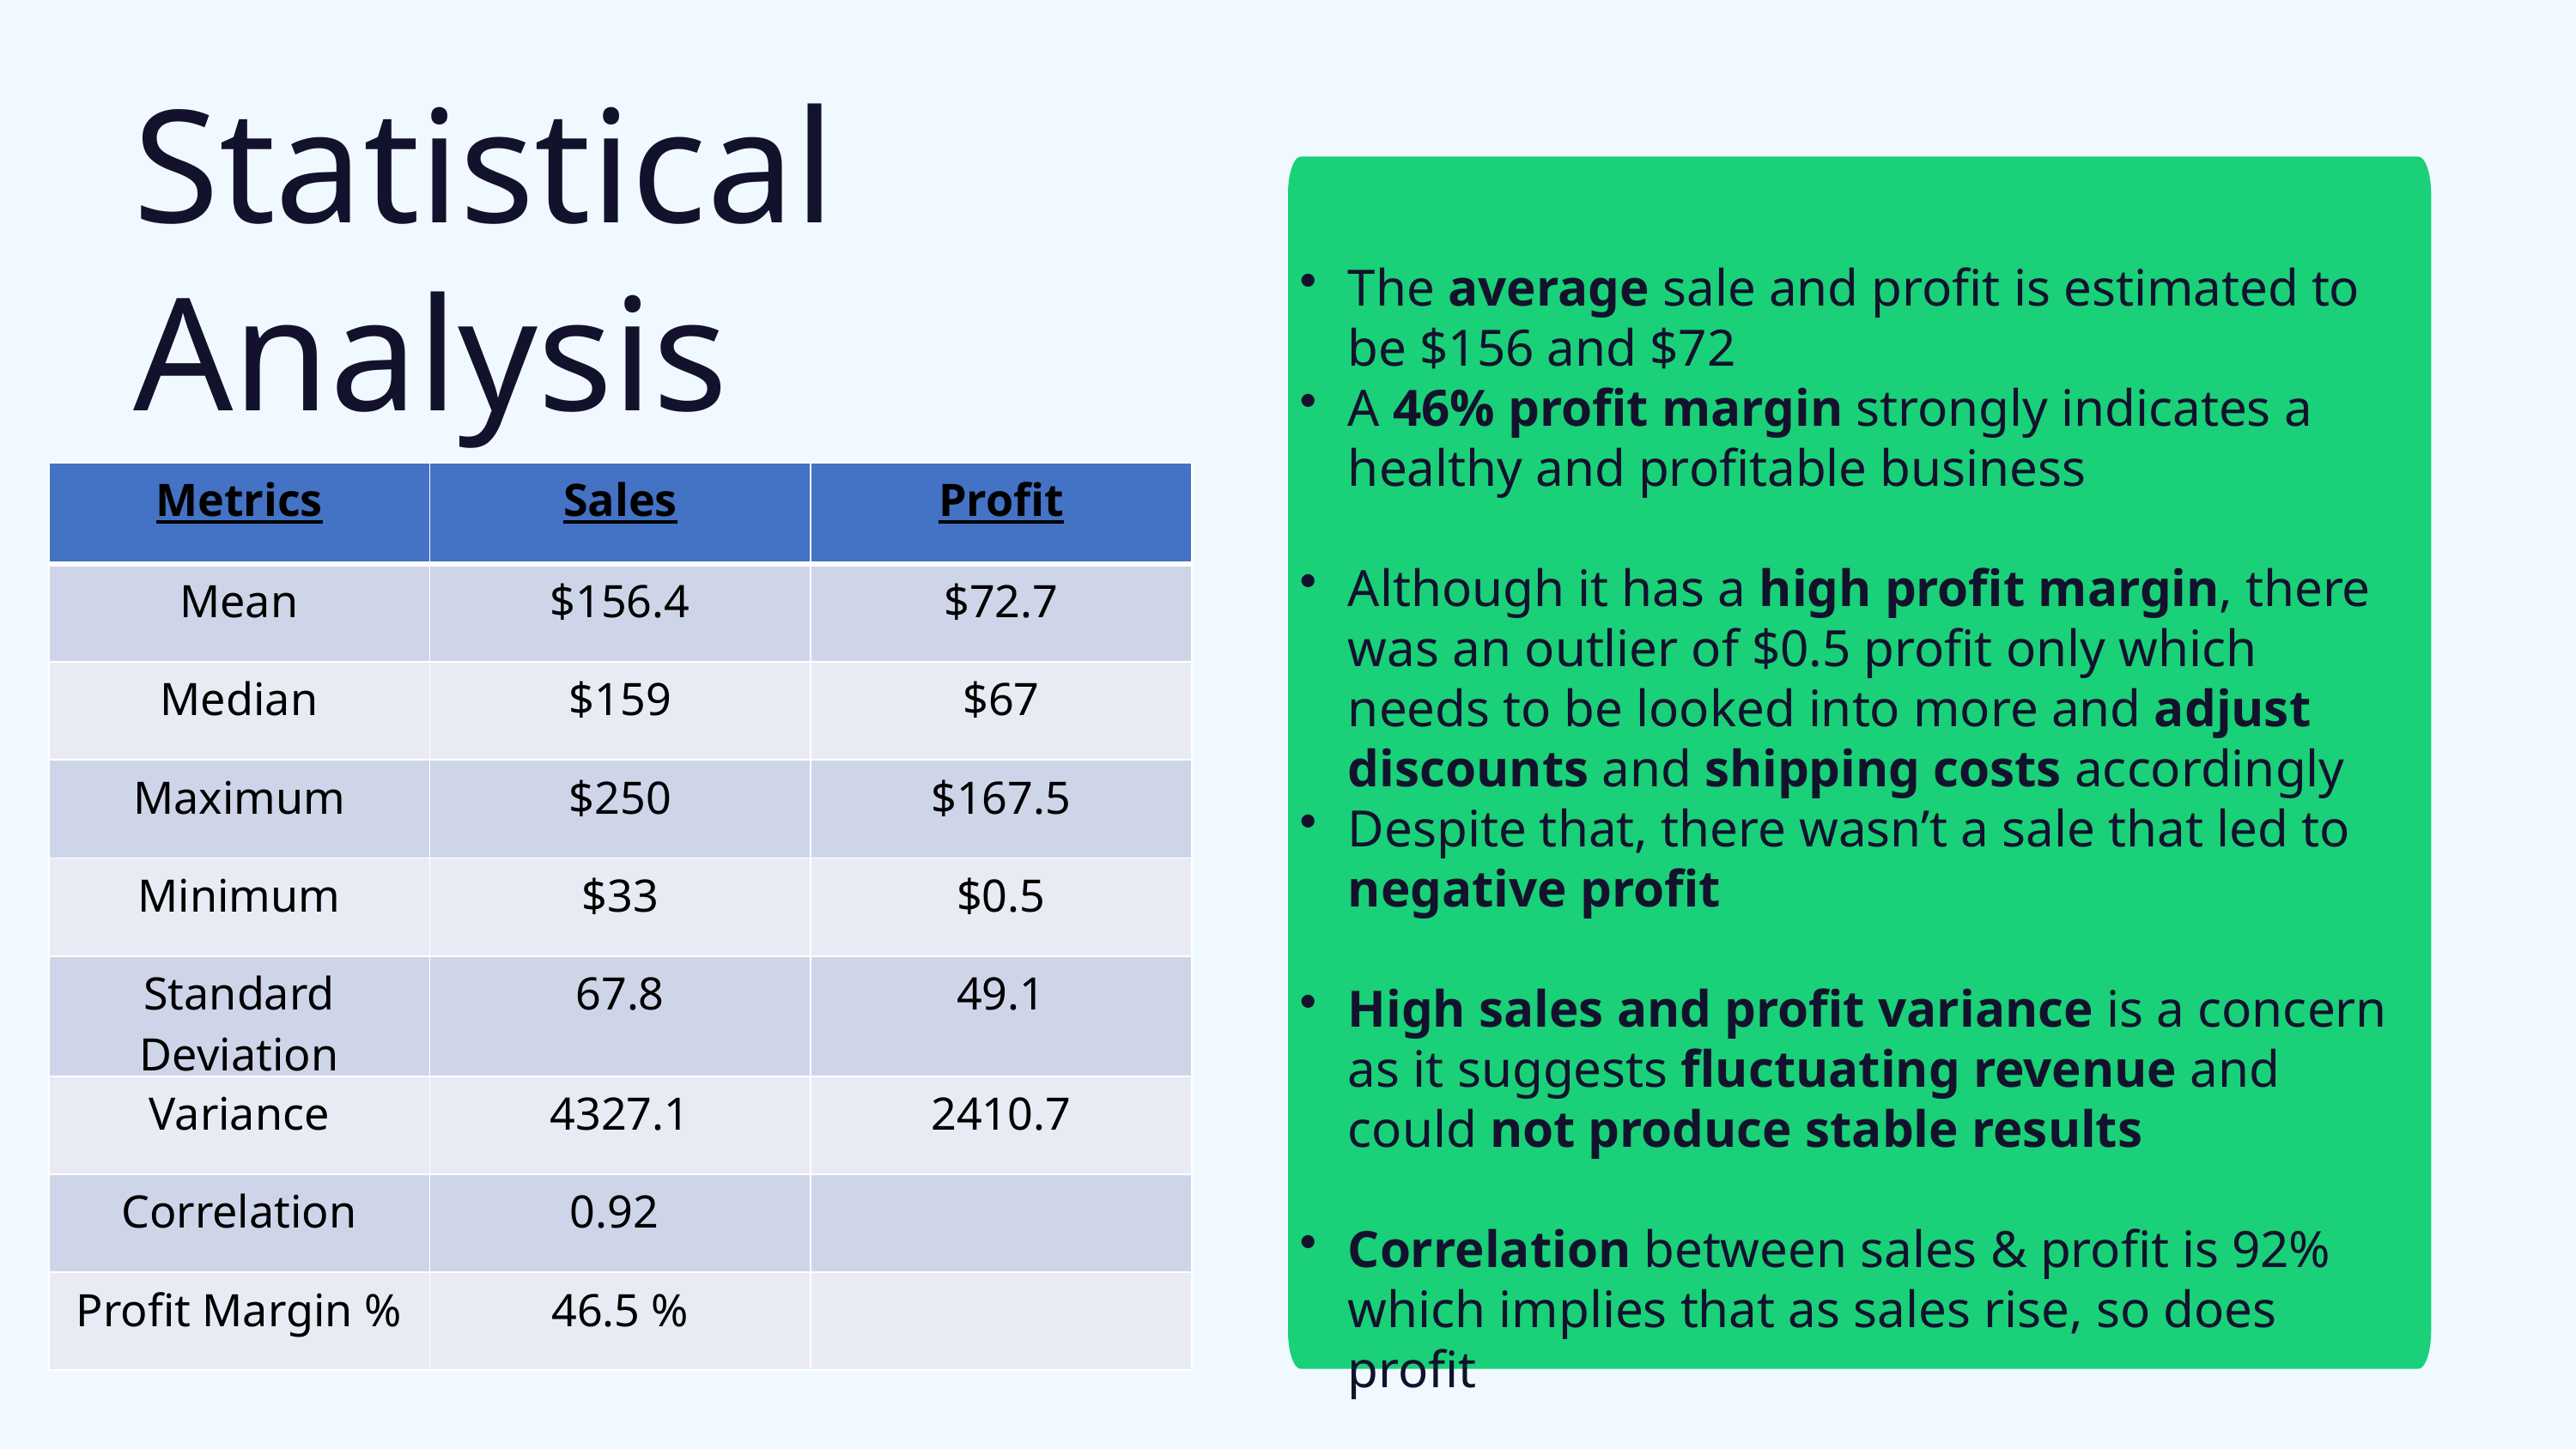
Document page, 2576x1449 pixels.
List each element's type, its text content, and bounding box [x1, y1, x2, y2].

table_cell Variance [50, 1077, 429, 1173]
table_cell $67 [811, 663, 1191, 759]
table_cell 67.8 [430, 957, 810, 1076]
table_cell Median [50, 663, 429, 759]
table_cell Standard Deviation [50, 957, 429, 1076]
table_cell 0.92 [430, 1175, 810, 1271]
table_cell 49.1 [811, 957, 1191, 1076]
table_cell $167.5 [811, 761, 1191, 858]
table_cell $159 [430, 663, 810, 759]
table_cell Minimum [50, 858, 429, 955]
text_box Statistical Analysis [133, 66, 1254, 443]
table_cell 4327.1 [430, 1077, 810, 1173]
table_cell [811, 1273, 1191, 1369]
table_cell Correlation [50, 1175, 429, 1271]
table_cell Mean [50, 567, 429, 661]
table_cell $72.7 [811, 567, 1191, 661]
table_header Metrics [50, 464, 429, 561]
table_header Profit [811, 464, 1191, 561]
table_cell Profit Margin % [50, 1273, 429, 1369]
table_cell $33 [430, 858, 810, 955]
table_cell 46.5 % [430, 1273, 810, 1369]
text_box The average sale and profit is estimated to be $156 and $72 A 46% profit margin strongly indicates a healthy and profitable business Although it has a high profit margin, there was an outlier of $0.5 profit only which needs to be looked into more and adjust discounts and shipping costs accordingly Despite that, there wasn’t a sale that led to negative profit High sales and profit variance is a concern as it suggests fluctuating revenue and could not produce stable results Correlation between sales & profit is 92% which implies that as sales rise, so does profit [1299, 1369, 2409, 1398]
table_cell $0.5 [811, 858, 1191, 955]
table_header Sales [430, 464, 810, 561]
table_cell [811, 1175, 1191, 1271]
table_cell Maximum [50, 761, 429, 858]
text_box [1287, 139, 2432, 1369]
table_cell $156.4 [430, 567, 810, 661]
table_cell $250 [430, 761, 810, 858]
table_cell 2410.7 [811, 1077, 1191, 1173]
